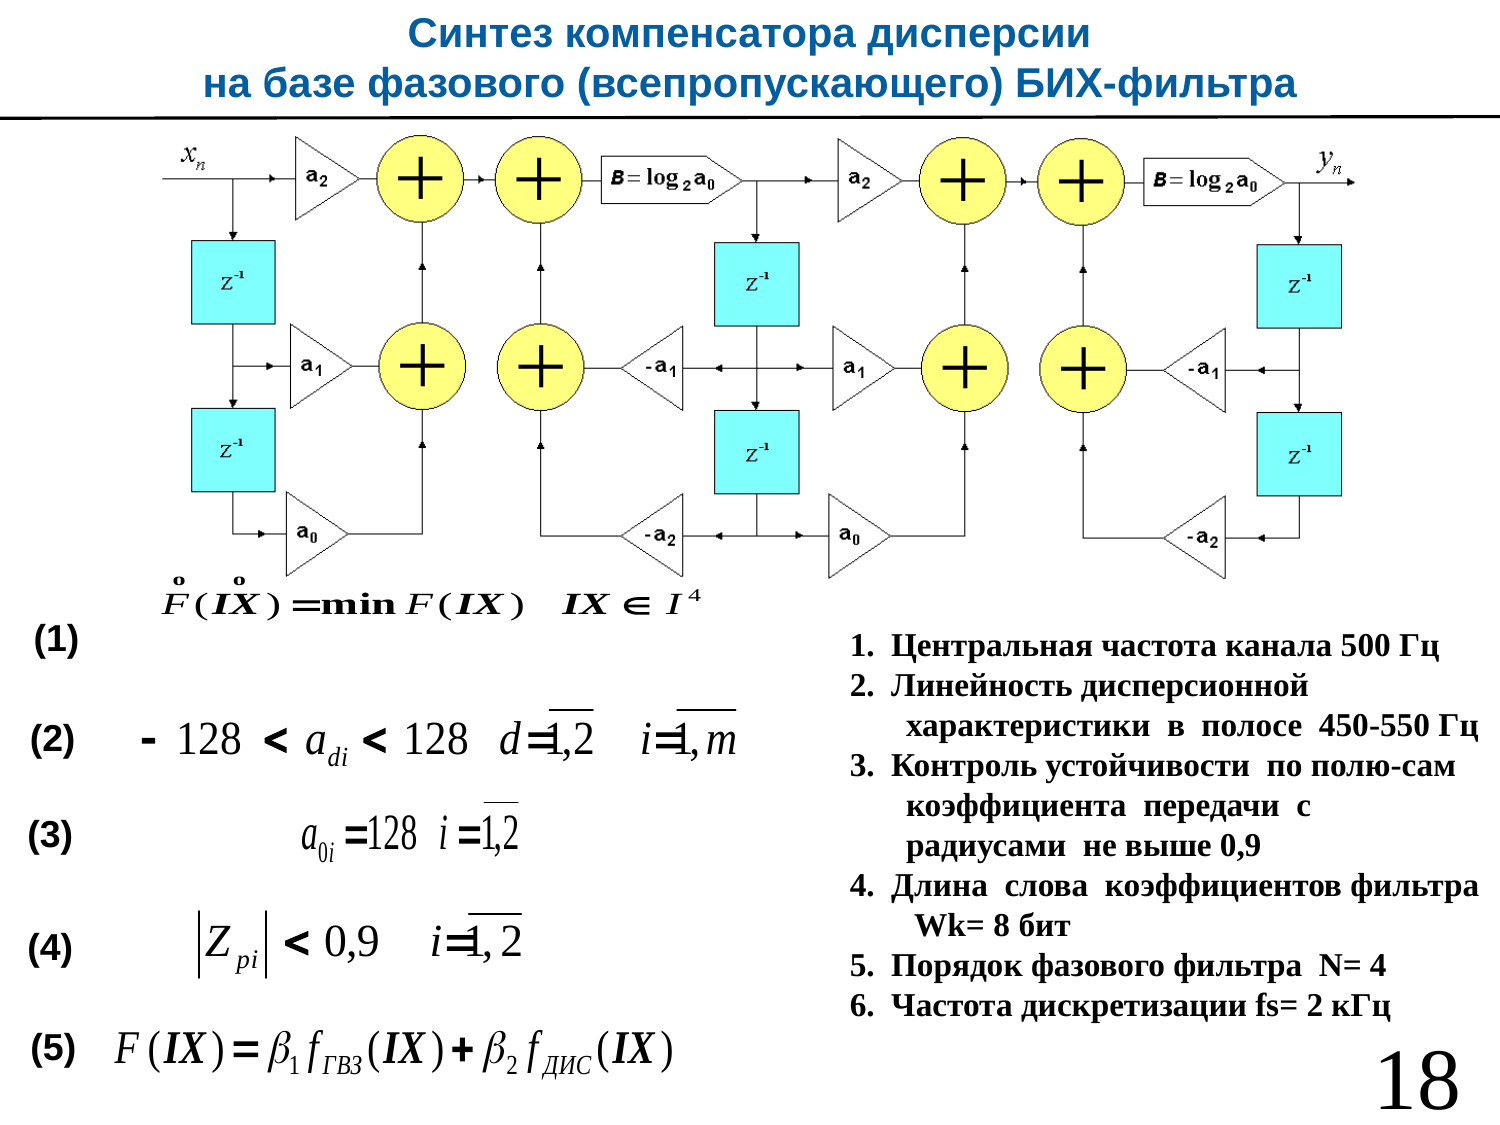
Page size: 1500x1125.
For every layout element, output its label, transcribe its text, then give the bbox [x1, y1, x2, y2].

text_box Синтез компенсатора дисперсии на базе фазового (всепропускающего) БИХ-фильтра [0, 0, 1500, 113]
picture [77, 131, 1375, 680]
text_box (5) [15, 1015, 98, 1076]
text_box (2) [15, 706, 83, 766]
picture [112, 790, 526, 876]
text_box [1163, 1014, 1476, 1065]
picture [122, 902, 557, 988]
text_box 1. Центральная частота канала 500 Гц 2. Линейность дисперсионной характеристики в полосе 450-550 Гц 3. Контроль устойчивости по полю-сам коэффициента передачи с радиусами не выше 0,9 4. Длина слова коэффициентов фильтра Wk= 8 бит 5. Порядок фазового фильтра N= 4 6. Частота дискретизации fs= 2 кГц [835, 616, 1500, 1122]
text_box (3) [12, 803, 100, 863]
picture [88, 698, 764, 779]
text_box (1) [18, 606, 72, 666]
picture [99, 1015, 690, 1091]
text_box (4) [12, 915, 100, 975]
